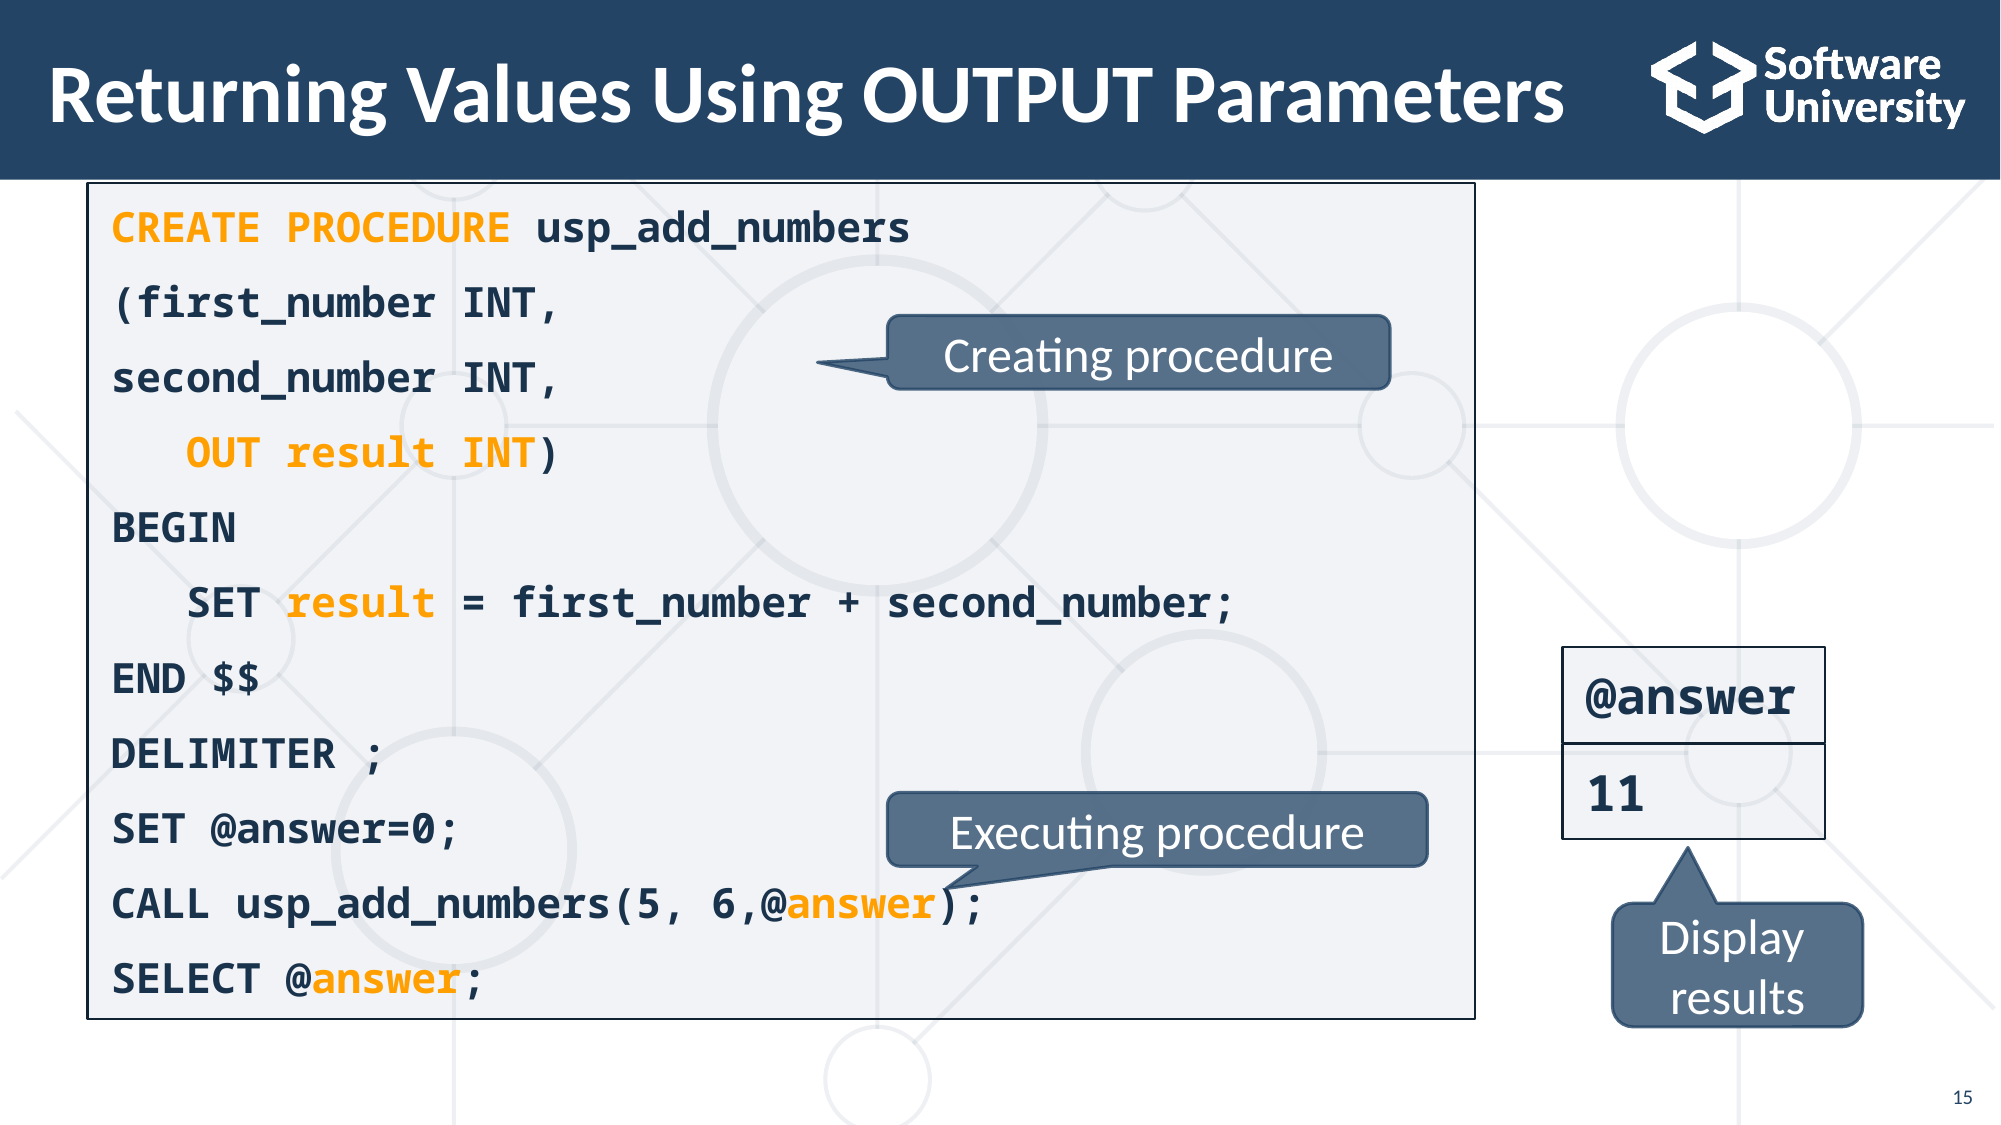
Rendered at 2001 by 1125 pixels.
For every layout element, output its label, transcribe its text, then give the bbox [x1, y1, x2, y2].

text_box CREATE PROCEDURE usp_add_numbers (first_number INT, second_number INT, OUT result INT) BEGIN SET result = first_number + second_number; END $$ DELIMITER ; SET @answer=0; CALL usp_add_numbers(5, 6,@answer); SELECT @answer; [87, 183, 1475, 1020]
text_box Display results [1610, 849, 1865, 1029]
title Returning Values Using OUTPUT Parameters [31, 16, 1625, 162]
text_box Executing procedure [885, 790, 1430, 891]
picture [1651, 41, 1966, 134]
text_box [1562, 647, 1826, 841]
text_box Creating procedure [815, 313, 1393, 392]
slide_number 15 [1927, 1067, 1989, 1117]
